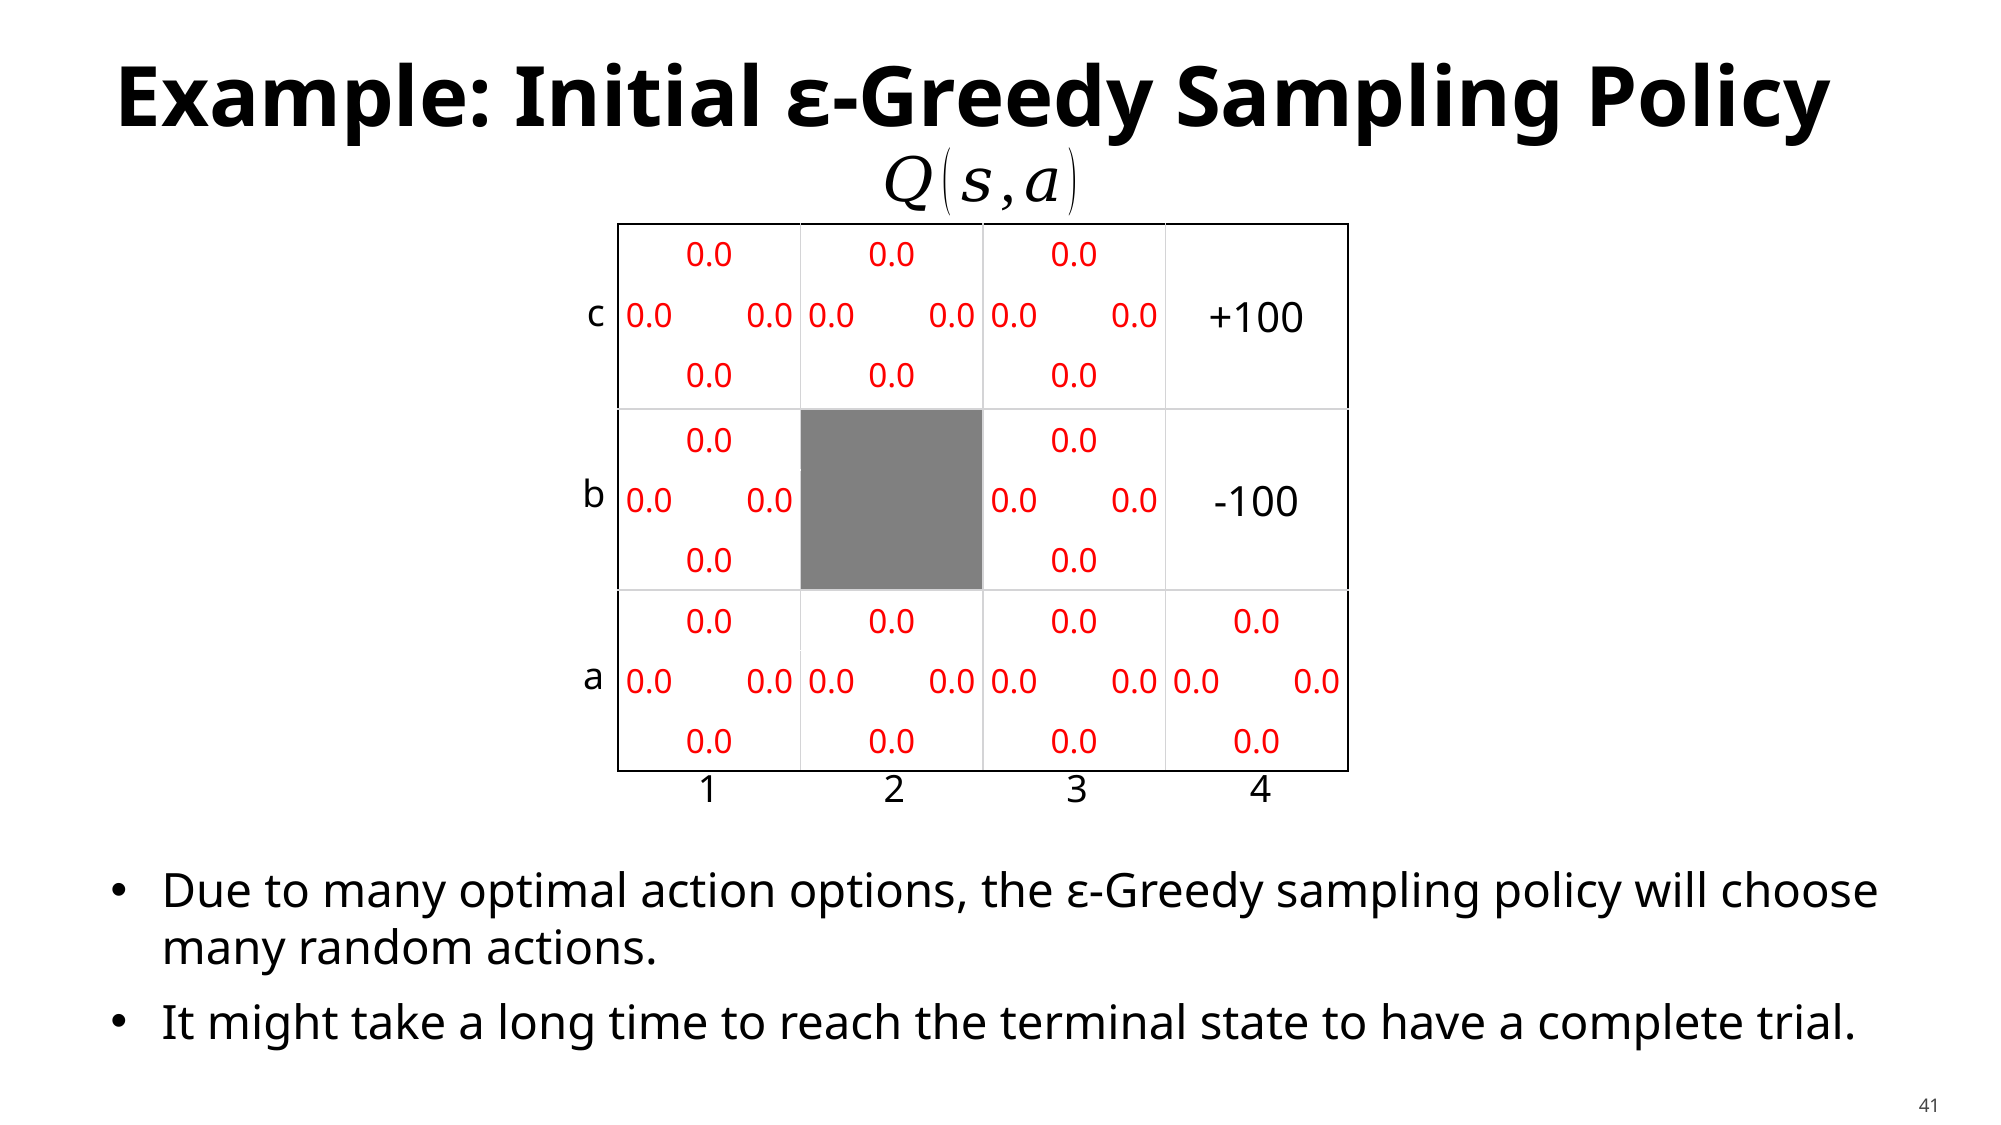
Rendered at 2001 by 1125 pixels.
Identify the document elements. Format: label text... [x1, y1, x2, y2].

table_cell 0.0 [984, 530, 1165, 589]
table_header 0.0 [984, 225, 1165, 284]
table_cell 0.0 [619, 344, 800, 408]
table_cell 0.0 [893, 651, 982, 711]
table_cell 0.0 [1261, 651, 1347, 711]
table_cell 0.0 [801, 651, 893, 711]
table_cell 0.0 [984, 591, 1165, 651]
table_cell 0.0 [619, 591, 800, 651]
table_cell 0.0 [1166, 591, 1347, 651]
table_header 0.0 [801, 225, 982, 284]
table_cell 0.0 [801, 711, 982, 770]
table_cell 0.0 [619, 651, 709, 711]
table_cell 0.0 [801, 344, 982, 408]
table_cell 0.0 [984, 344, 1165, 408]
slide_number 41 [1794, 1080, 1955, 1125]
table_cell 0.0 [709, 471, 800, 530]
table_cell 0.0 [984, 410, 1165, 470]
table_cell [801, 410, 982, 589]
table_cell 0.0 [984, 651, 1075, 711]
text_box a [568, 644, 617, 704]
table_cell 0.0 [709, 284, 800, 344]
text_box 2 [868, 772, 920, 818]
table_cell 0.0 [1075, 284, 1165, 344]
table_cell 0.0 [1075, 651, 1165, 711]
table_header +100 [1166, 225, 1347, 408]
text_box 3 [1051, 772, 1103, 818]
table_cell 0.0 [619, 284, 709, 344]
table_cell 0.0 [984, 711, 1165, 770]
table_header 0.0 [619, 225, 800, 284]
table_cell 0.0 [984, 470, 1075, 530]
table_cell 0.0 [619, 530, 800, 589]
table_cell 0.0 [801, 591, 982, 651]
table_cell 0.0 [619, 470, 709, 530]
table_cell 0.0 [709, 651, 800, 711]
text_box b [567, 462, 617, 523]
text_box c [572, 281, 617, 342]
list Due to many optimal action options, the ε-Greedy sampling policy will choose many random actions. It might take a long time to reach the terminal state to have a complete trial. [99, 845, 1900, 1075]
table_cell 0.0 [1166, 651, 1261, 711]
title Example: Initial ε-Greedy Sampling Policy [99, 12, 1900, 175]
text_box 4 [1235, 772, 1286, 818]
table_cell -100 [1166, 410, 1347, 589]
table_cell 0.0 [801, 284, 893, 344]
table_cell 0.0 [1075, 470, 1165, 530]
table_cell 0.0 [984, 284, 1075, 344]
table_cell 0.0 [619, 410, 800, 470]
table_cell 0.0 [1166, 711, 1347, 770]
table_cell 0.0 [893, 284, 982, 344]
table_cell 0.0 [619, 711, 800, 770]
text_box 1 [683, 772, 735, 818]
